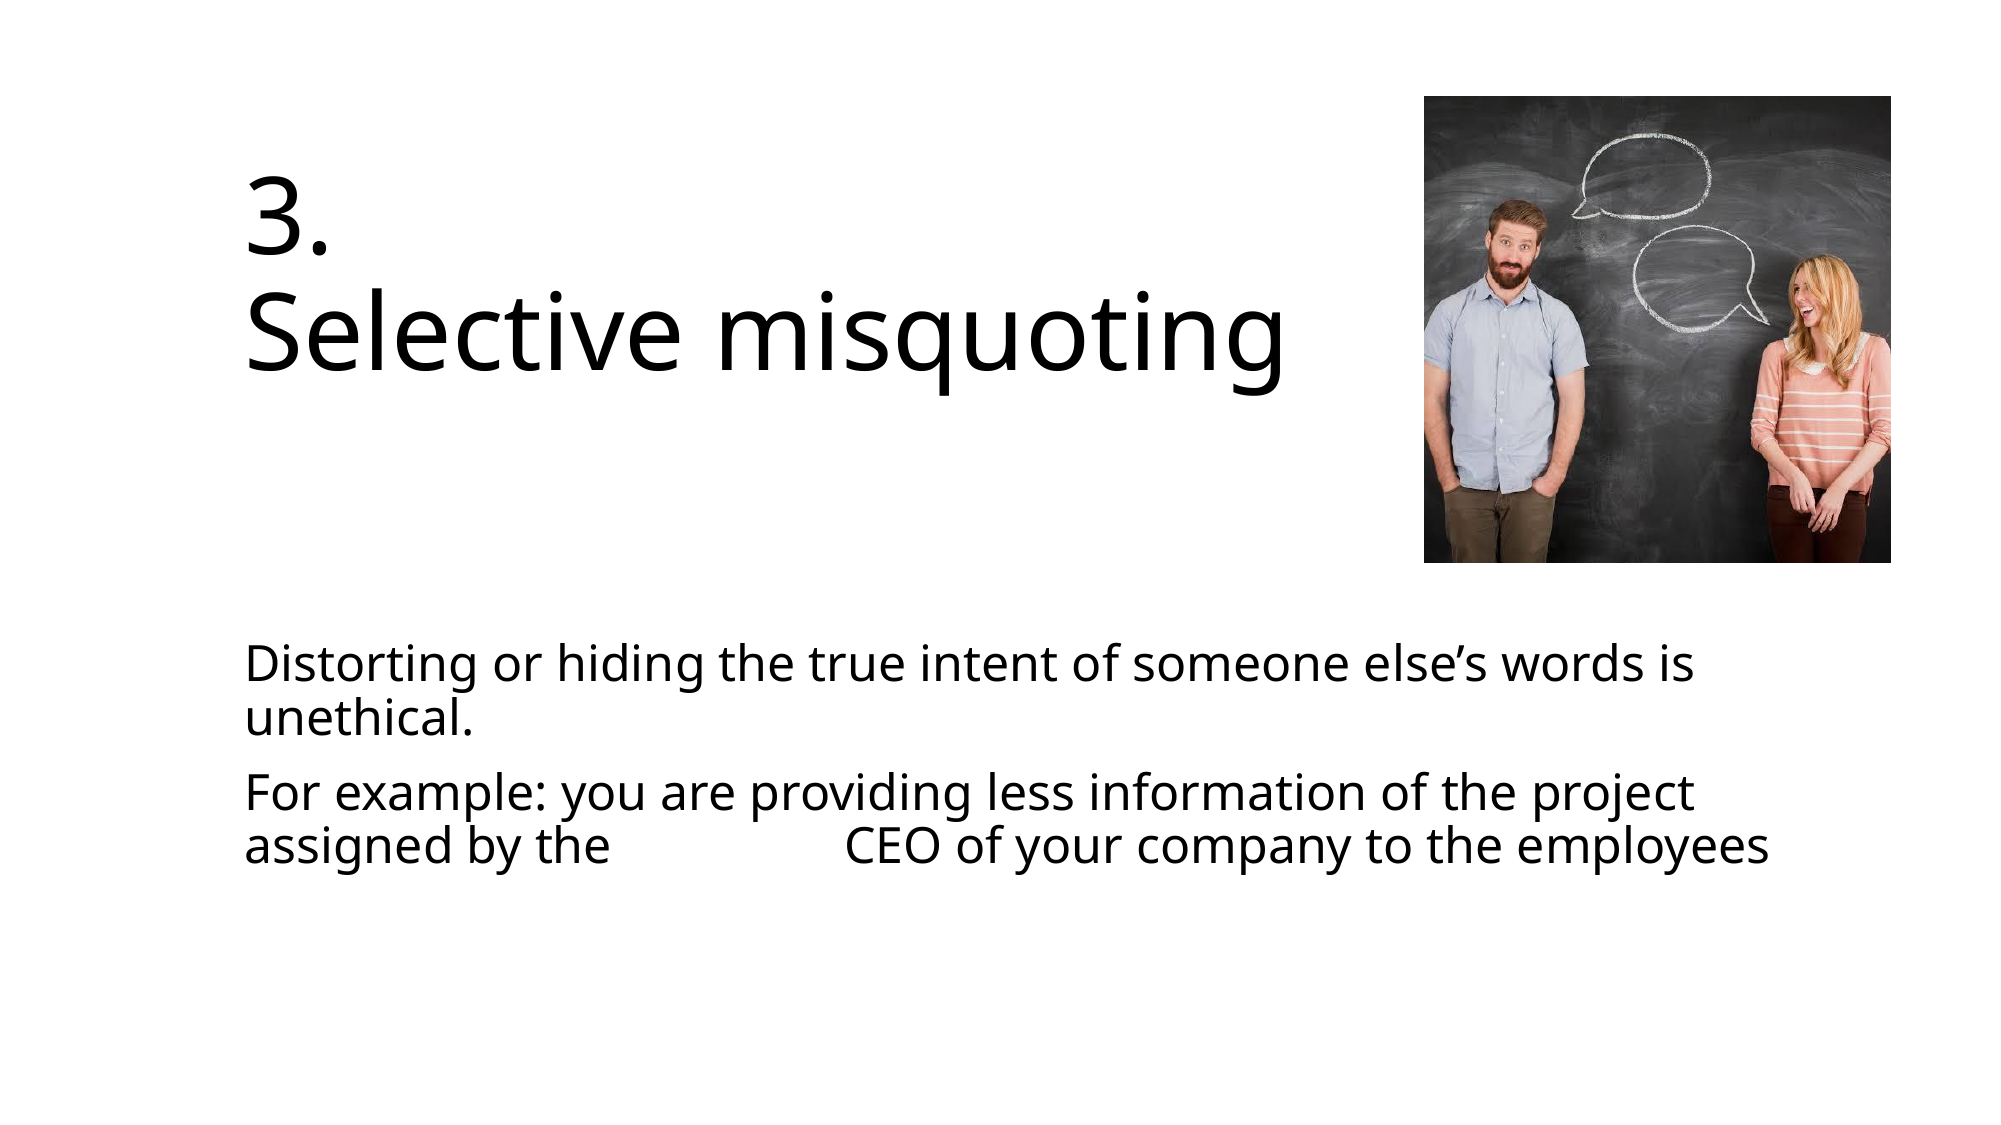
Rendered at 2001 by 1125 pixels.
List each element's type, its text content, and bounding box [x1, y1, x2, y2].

title 3. Selective misquoting [229, 147, 1424, 530]
subtitle Distorting or hiding the true intent of someone else’s words is unethical. For example: you are providing less information of the project assigned by the CEO of your company to the employees [229, 630, 1907, 950]
picture [1424, 96, 1891, 563]
